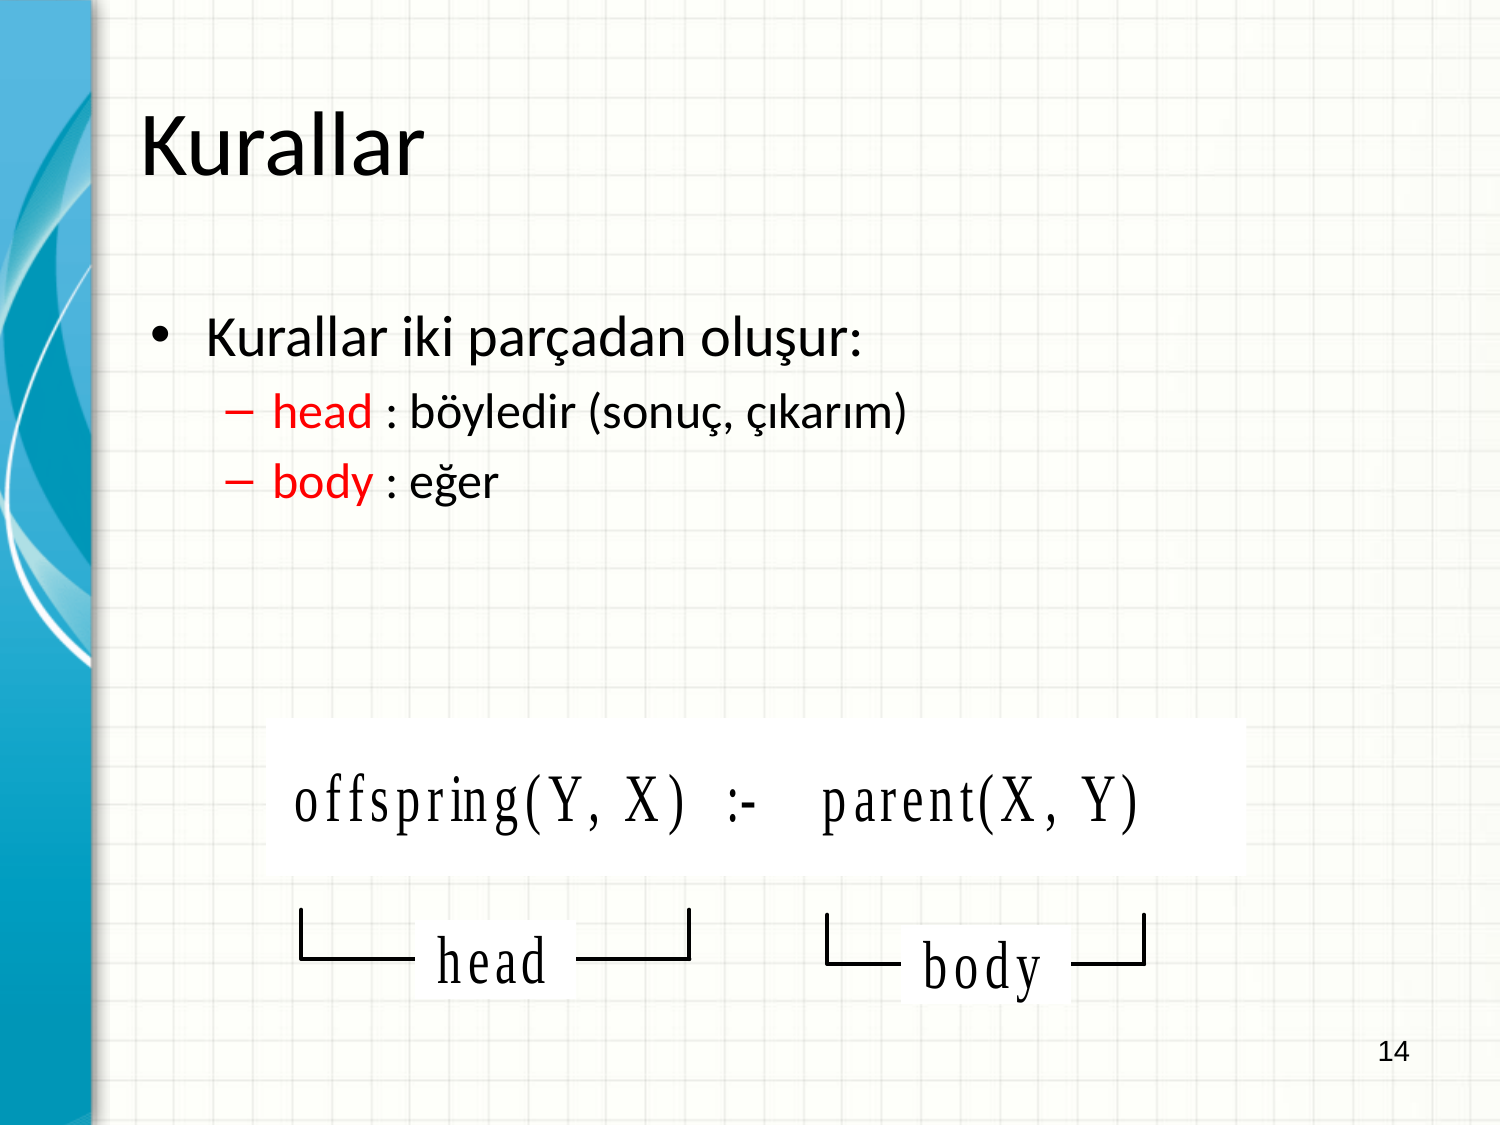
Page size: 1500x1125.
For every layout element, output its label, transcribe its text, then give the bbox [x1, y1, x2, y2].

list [265, 718, 1247, 1004]
list Kurallar iki parçadan oluşur: head : böyledir (sonuç, çıkarım) body : eğer [135, 290, 1376, 728]
title Kurallar [125, 45, 1450, 233]
text_box 14 [1074, 1024, 1425, 1103]
picture [0, 0, 1500, 1125]
